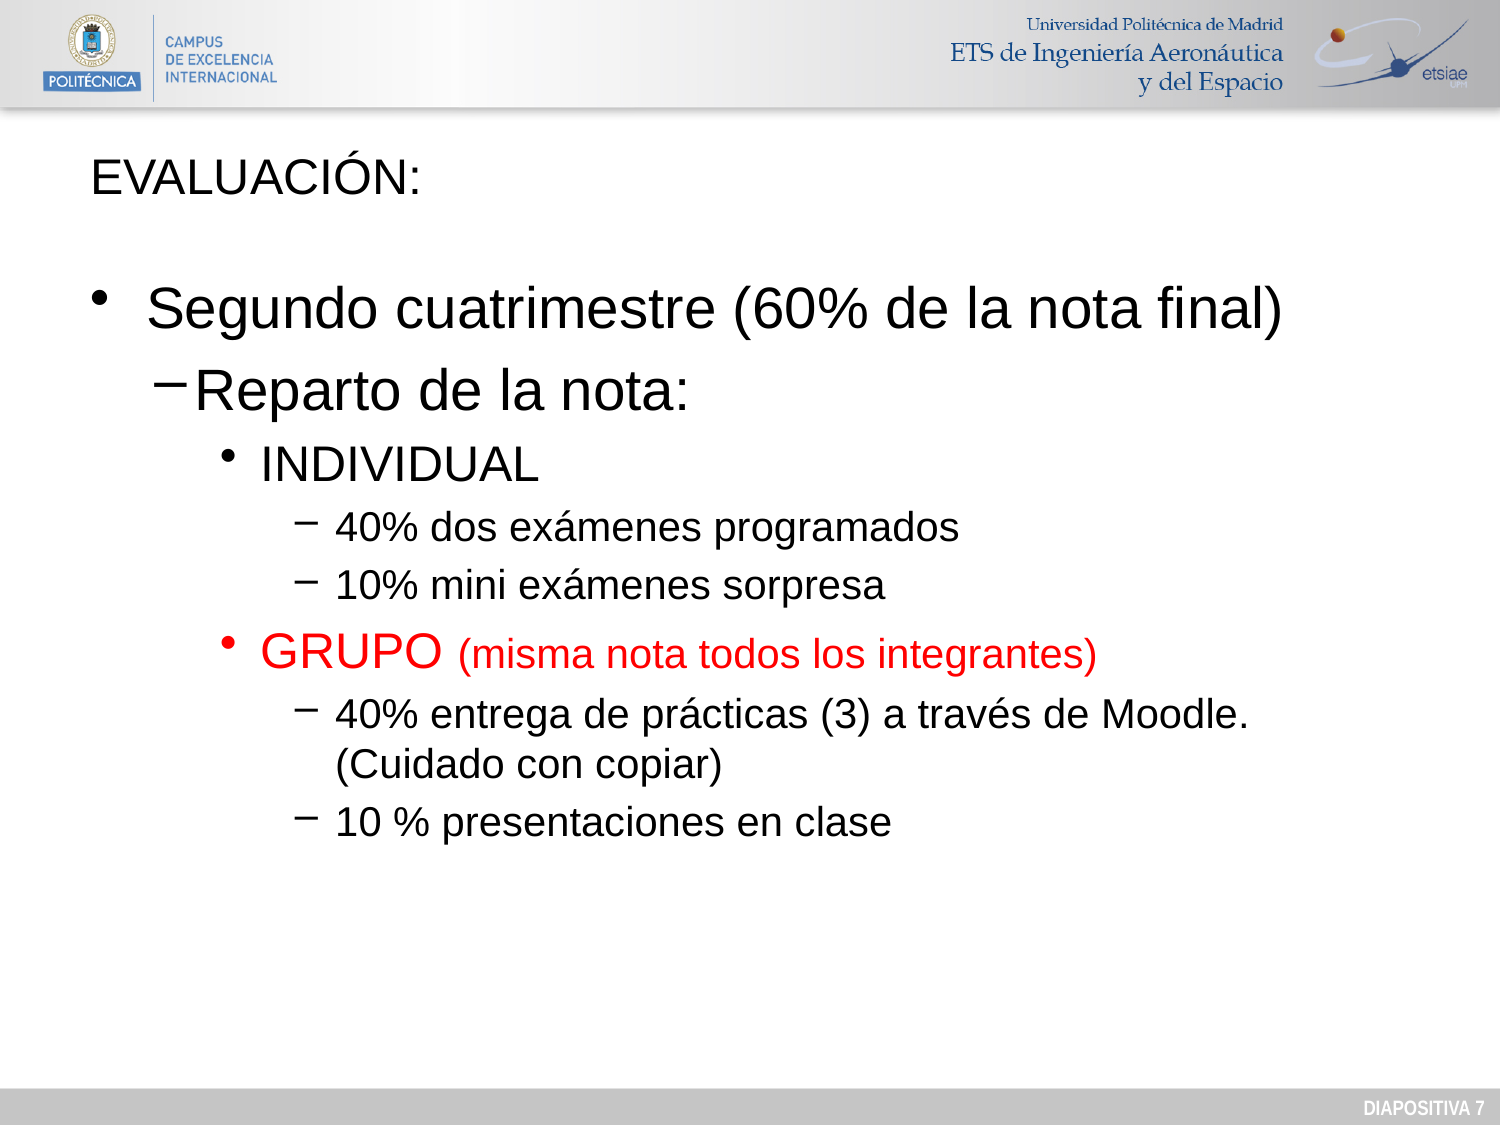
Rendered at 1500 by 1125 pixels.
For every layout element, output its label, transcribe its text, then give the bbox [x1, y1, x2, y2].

picture [0, 0, 1500, 1125]
title EVALUACIÓN: [75, 137, 1425, 233]
list Segundo cuatrimestre (60% de la nota final) Reparto de la nota: INDIVIDUAL 40% dos exámenes programados 10% mini exámenes sorpresa GRUPO (misma nota todos los integrantes) 40% entrega de prácticas (3) a través de Moodle. (Cuidado con copiar) 10 % presentaciones en clase [75, 262, 1425, 1005]
slide_number DIAPOSITIVA 6 [1187, 1087, 1500, 1125]
